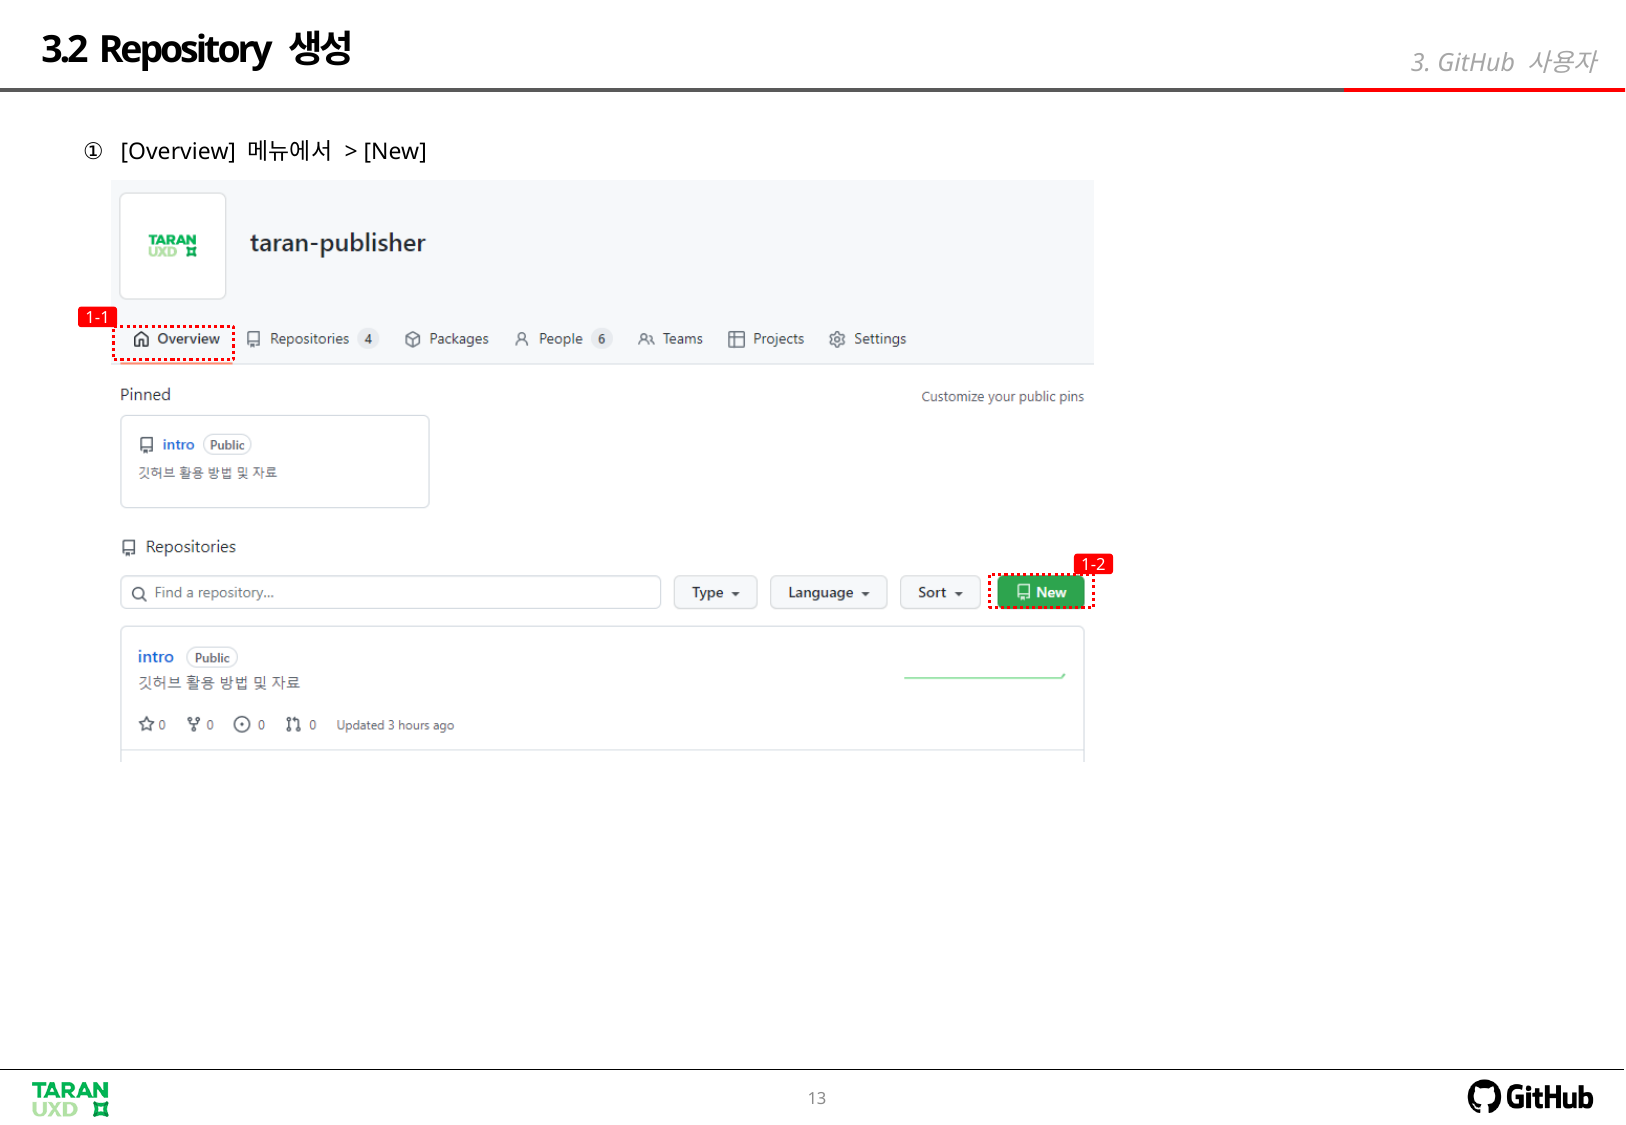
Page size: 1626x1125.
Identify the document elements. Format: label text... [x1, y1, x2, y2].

slide_number 13 [762, 1069, 842, 1125]
picture [110, 180, 1094, 763]
picture [1466, 1059, 1594, 1125]
text_box 1-2 [1097, 551, 1116, 577]
text_box 3.2 Repository 생성 [26, 17, 369, 78]
text_box 1-1 [75, 304, 105, 330]
picture [32, 1082, 109, 1117]
text_box [Overview] 메뉴에서 > [New] [68, 123, 1545, 172]
